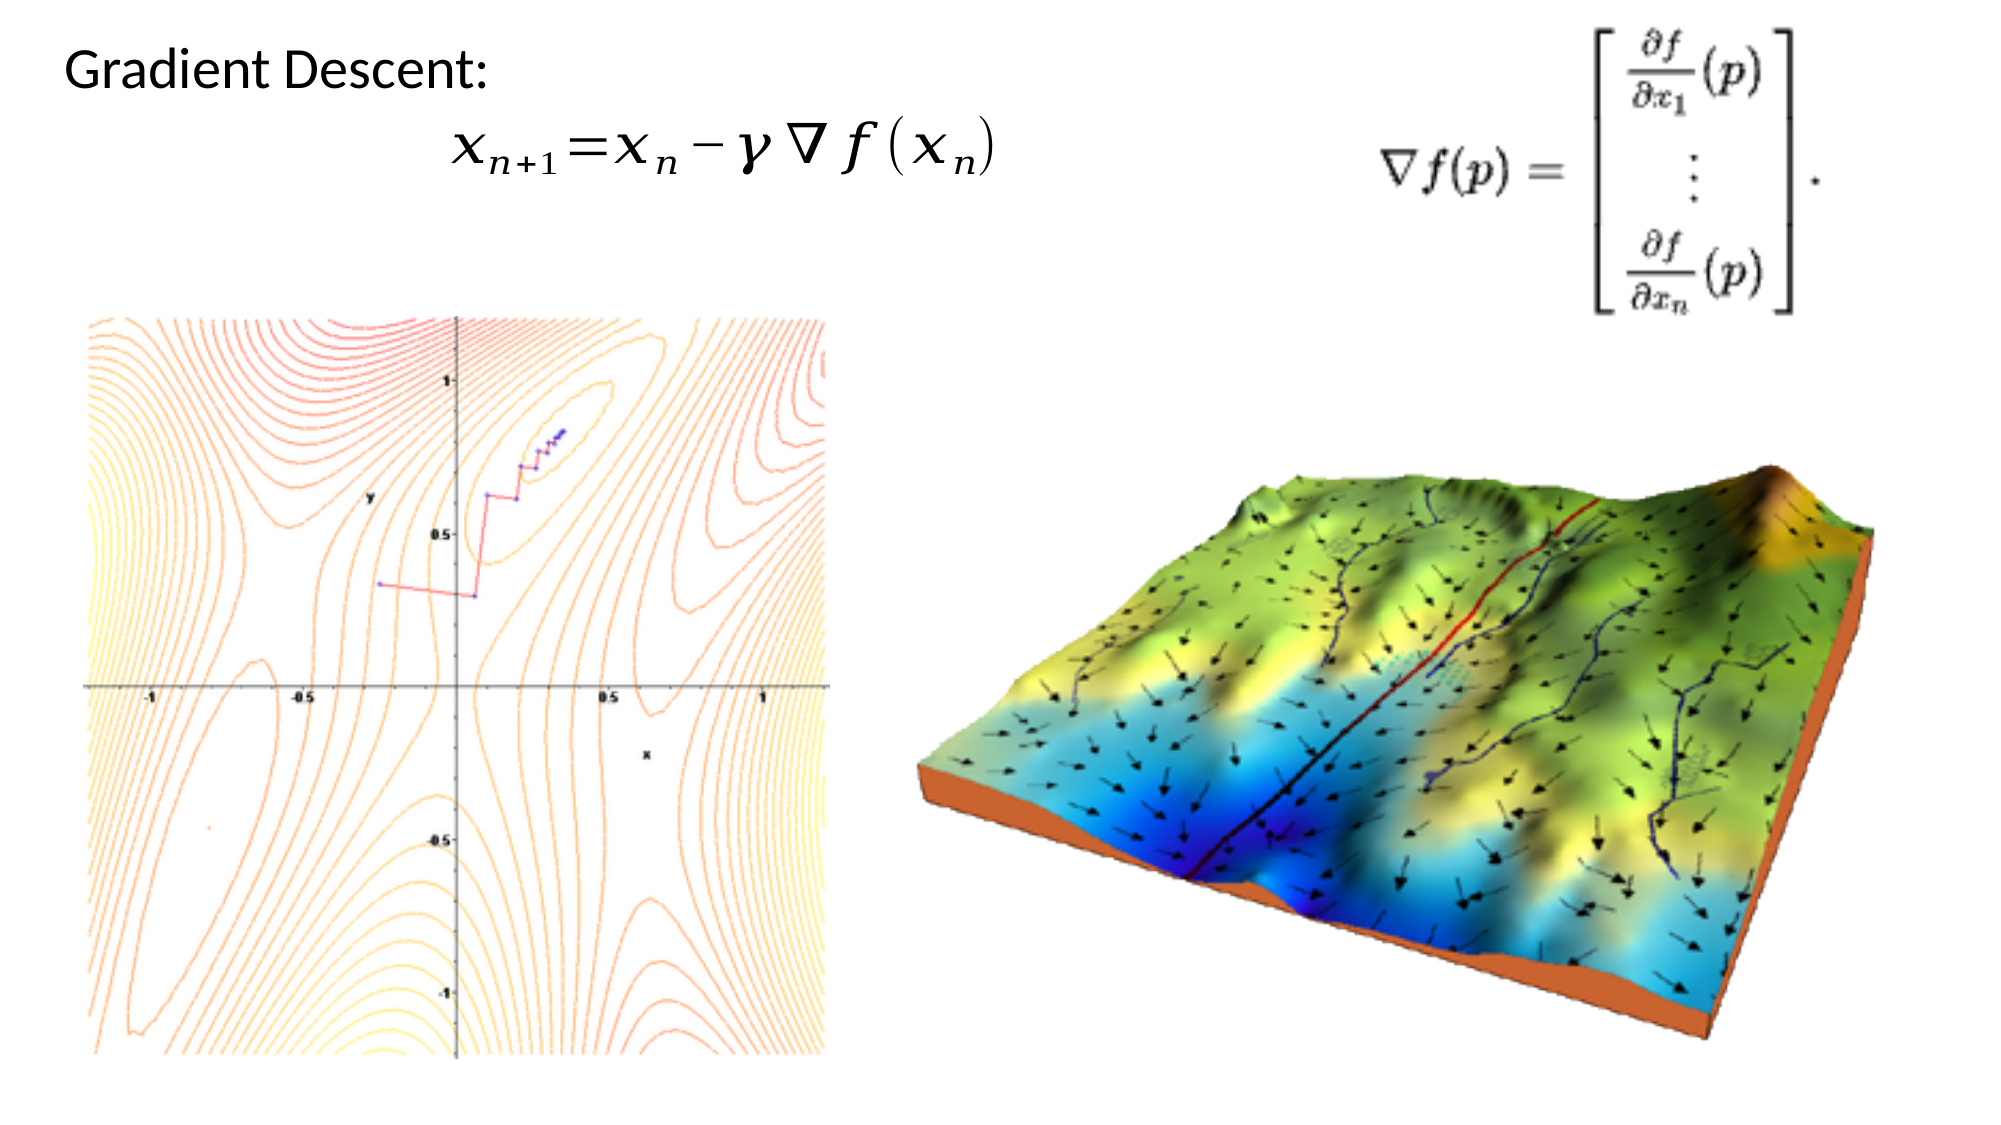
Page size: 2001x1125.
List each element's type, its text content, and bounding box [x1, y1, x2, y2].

text_box Gradient Descent: [50, 22, 506, 108]
picture [1349, 0, 1862, 334]
picture [912, 419, 1881, 1083]
picture [83, 316, 830, 1059]
